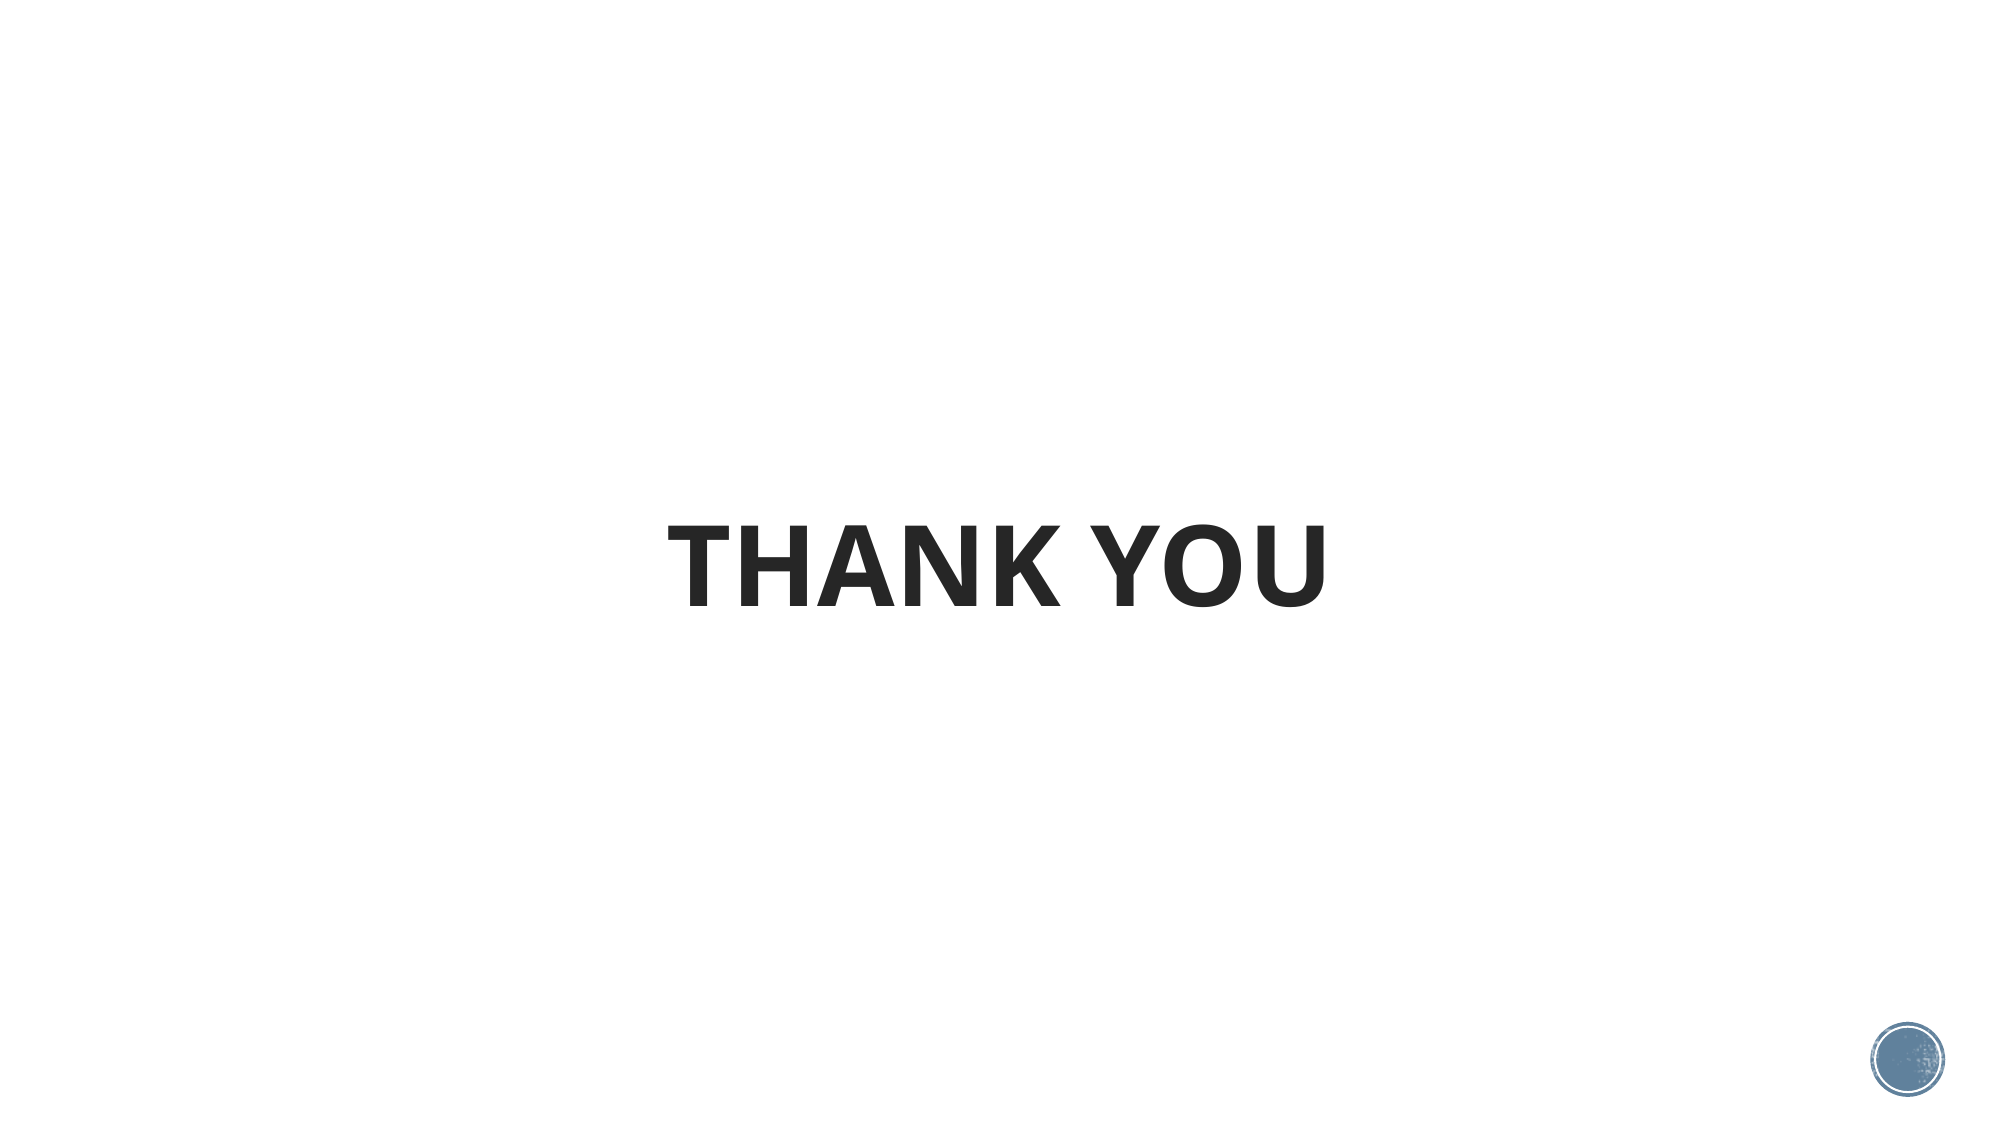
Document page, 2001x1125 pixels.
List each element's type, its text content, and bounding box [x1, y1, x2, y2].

text_box THANK YOU [651, 486, 1349, 637]
